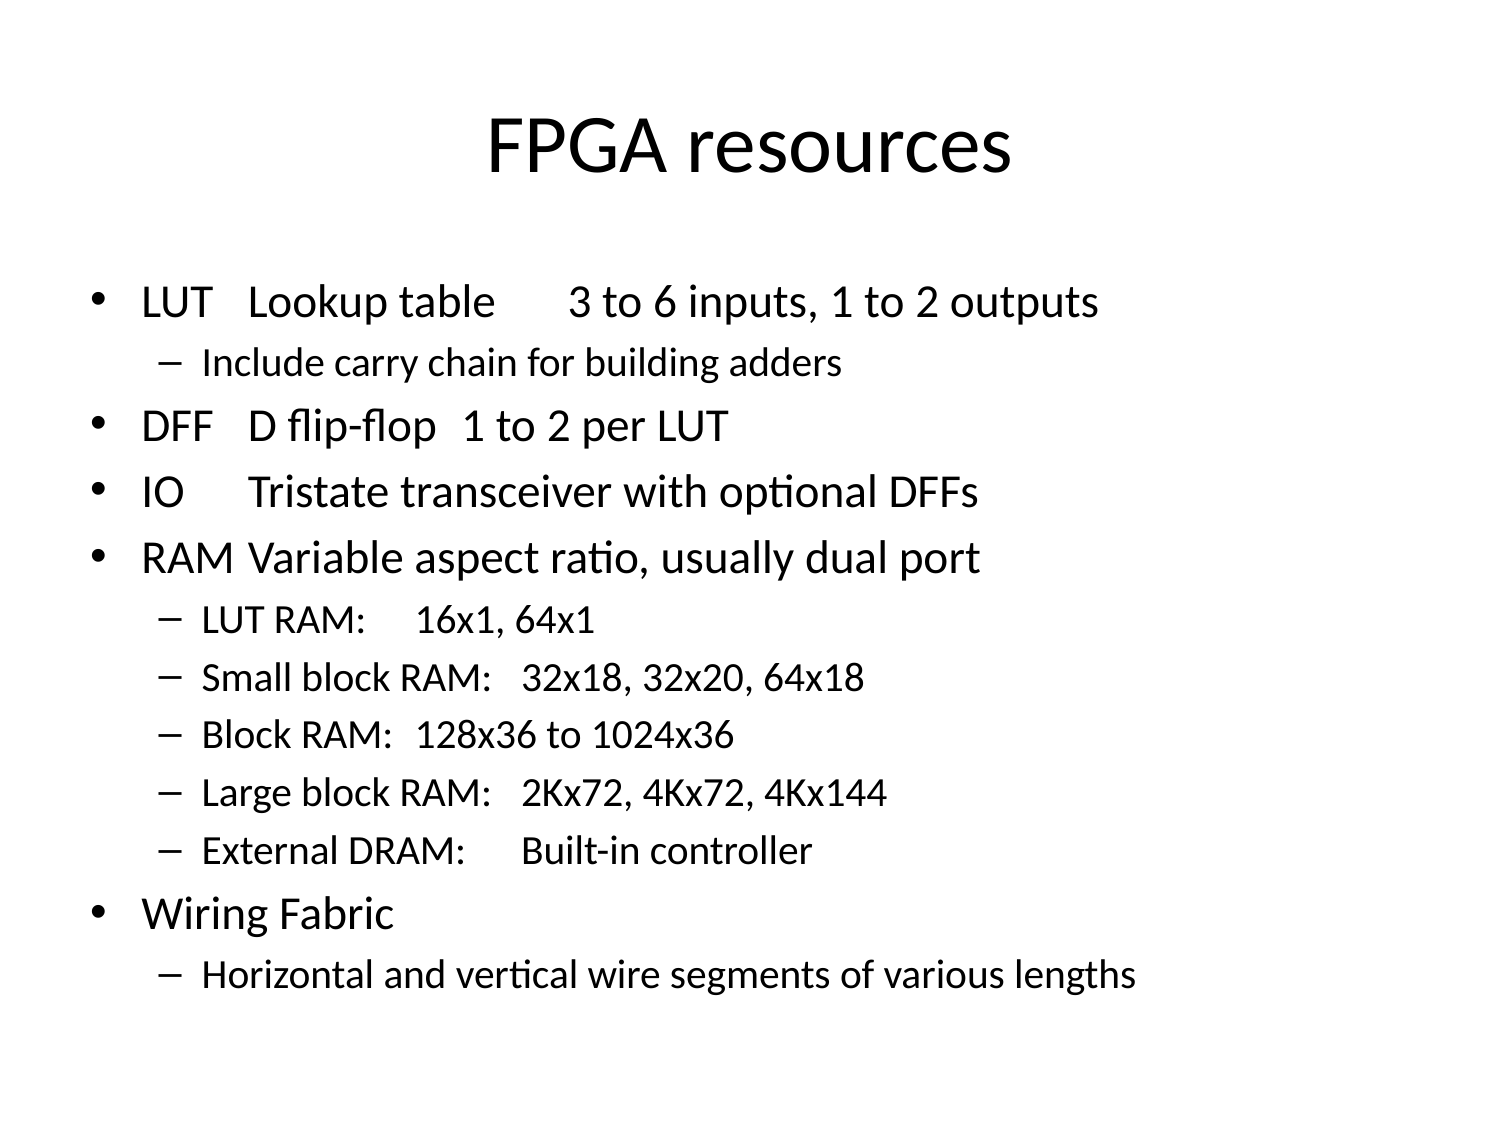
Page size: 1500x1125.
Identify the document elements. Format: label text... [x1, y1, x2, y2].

list LUT Lookup table 3 to 6 inputs, 1 to 2 outputs Include carry chain for building adders DFF D flip-flop 1 to 2 per LUT IO Tristate transceiver with optional DFFs RAM Variable aspect ratio, usually dual port LUT RAM: 16x1, 64x1 Small block RAM: 32x18, 32x20, 64x18 Block RAM: 128x36 to 1024x36 Large block RAM: 2Kx72, 4Kx72, 4Kx144 External DRAM: Built-in controller Wiring Fabric Horizontal and vertical wire segments of various lengths [75, 262, 1425, 1005]
title FPGA resources [75, 45, 1425, 233]
